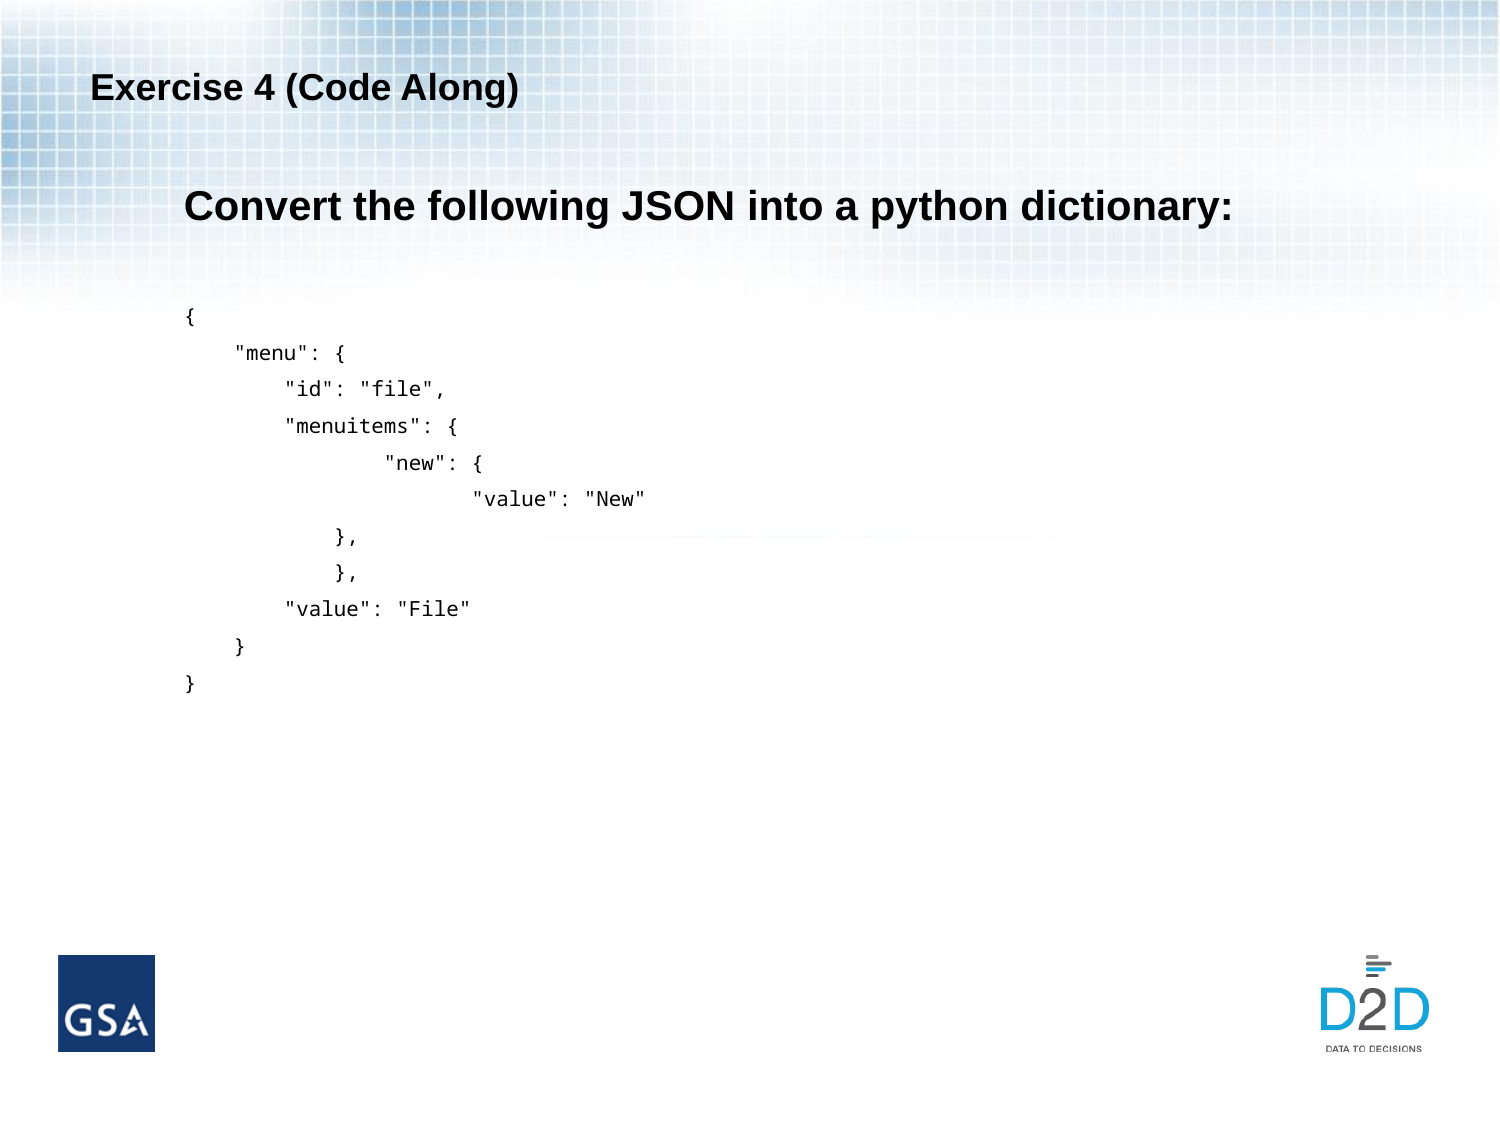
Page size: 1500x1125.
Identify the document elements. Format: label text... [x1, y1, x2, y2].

picture [58, 955, 155, 1052]
list Convert the following JSON into a python dictionary: { "menu": { "id": "file", "menuitems": { "new": { "value": "New" }, }, "value": "File" } } [112, 164, 1388, 939]
picture [0, 0, 1500, 539]
picture [1310, 955, 1440, 1052]
title Exercise 4 (Code Along) [75, 30, 1425, 141]
